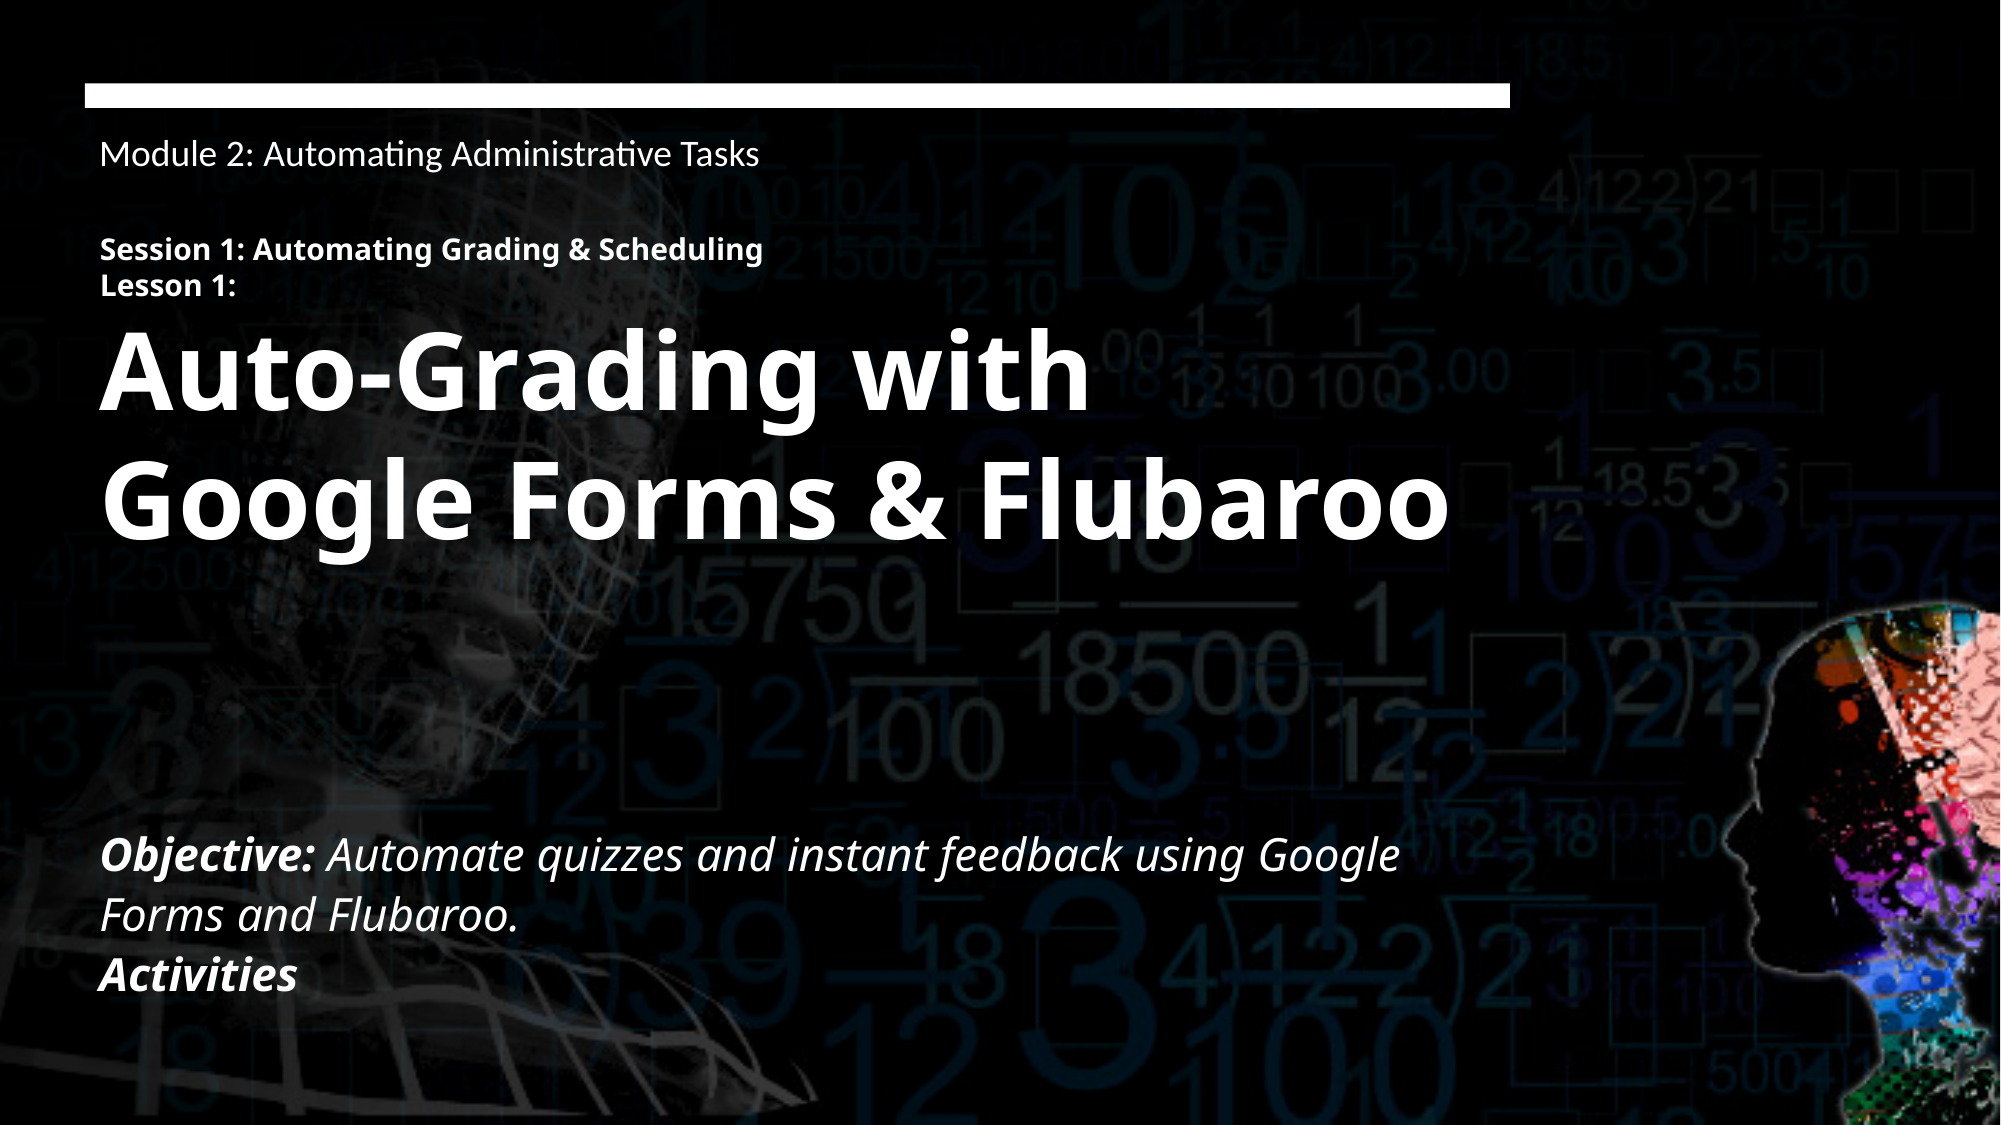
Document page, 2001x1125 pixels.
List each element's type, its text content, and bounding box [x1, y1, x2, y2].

text_box [1254, 601, 2000, 1125]
text_box [0, 0, 2000, 601]
text_box [0, 601, 1254, 1125]
text_box Module 2: Automating Administrative Tasks [84, 121, 836, 181]
title Session 1: Automating Grading & Scheduling Lesson 1: Auto-Grading with Google Forms & Flubaroo [84, 222, 1510, 606]
subtitle Objective: Automate quizzes and instant feedback using Google Forms and Flubaroo. Activities [84, 812, 1515, 1092]
text_box [83, 82, 1511, 109]
